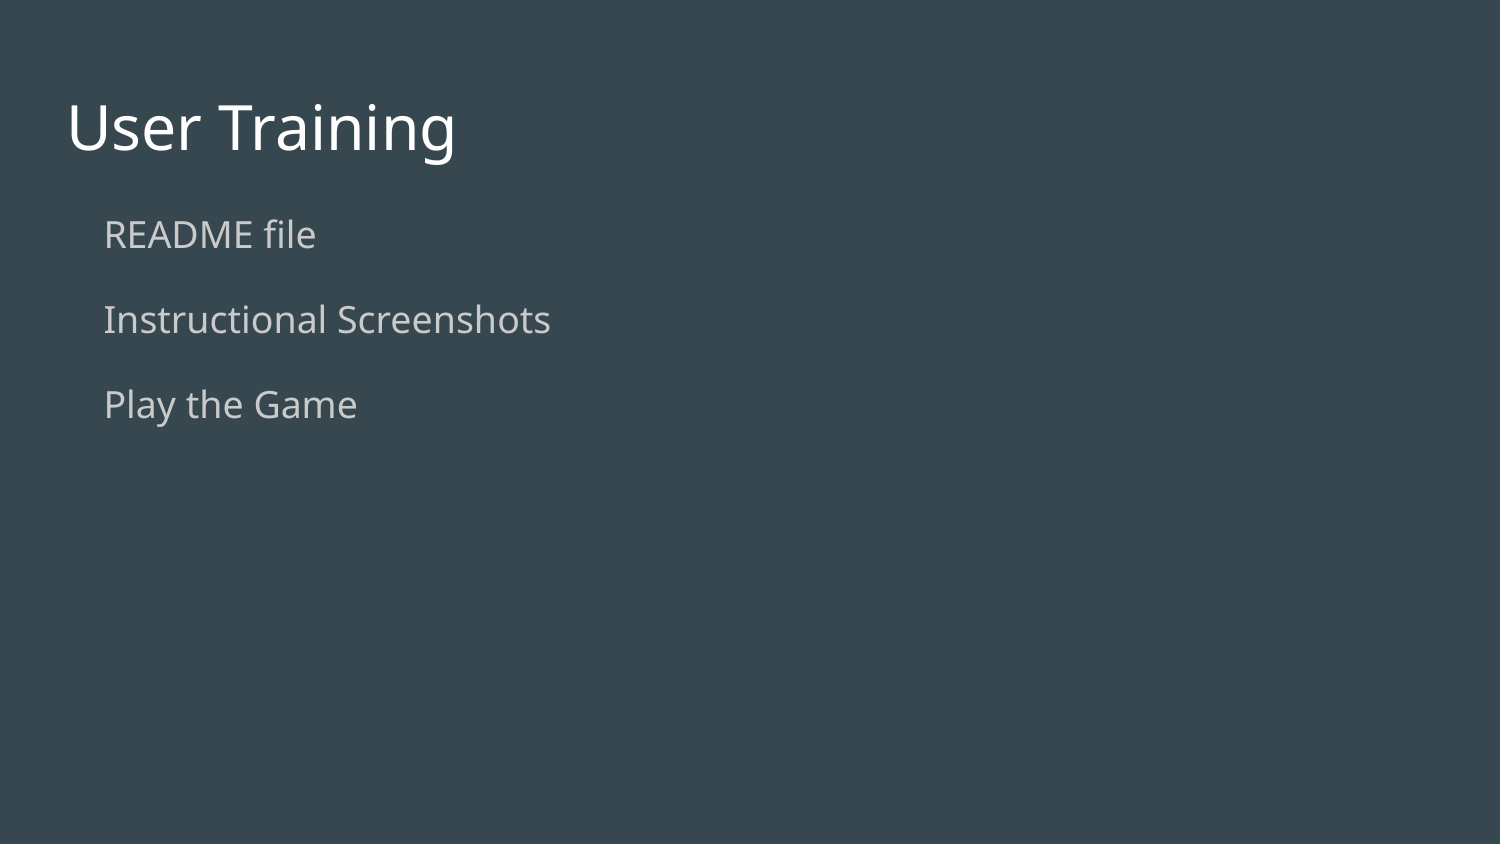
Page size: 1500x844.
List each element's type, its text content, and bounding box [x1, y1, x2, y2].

title User Training [51, 72, 1449, 167]
list README file Instructional Screenshots Play the Game [51, 189, 1449, 750]
